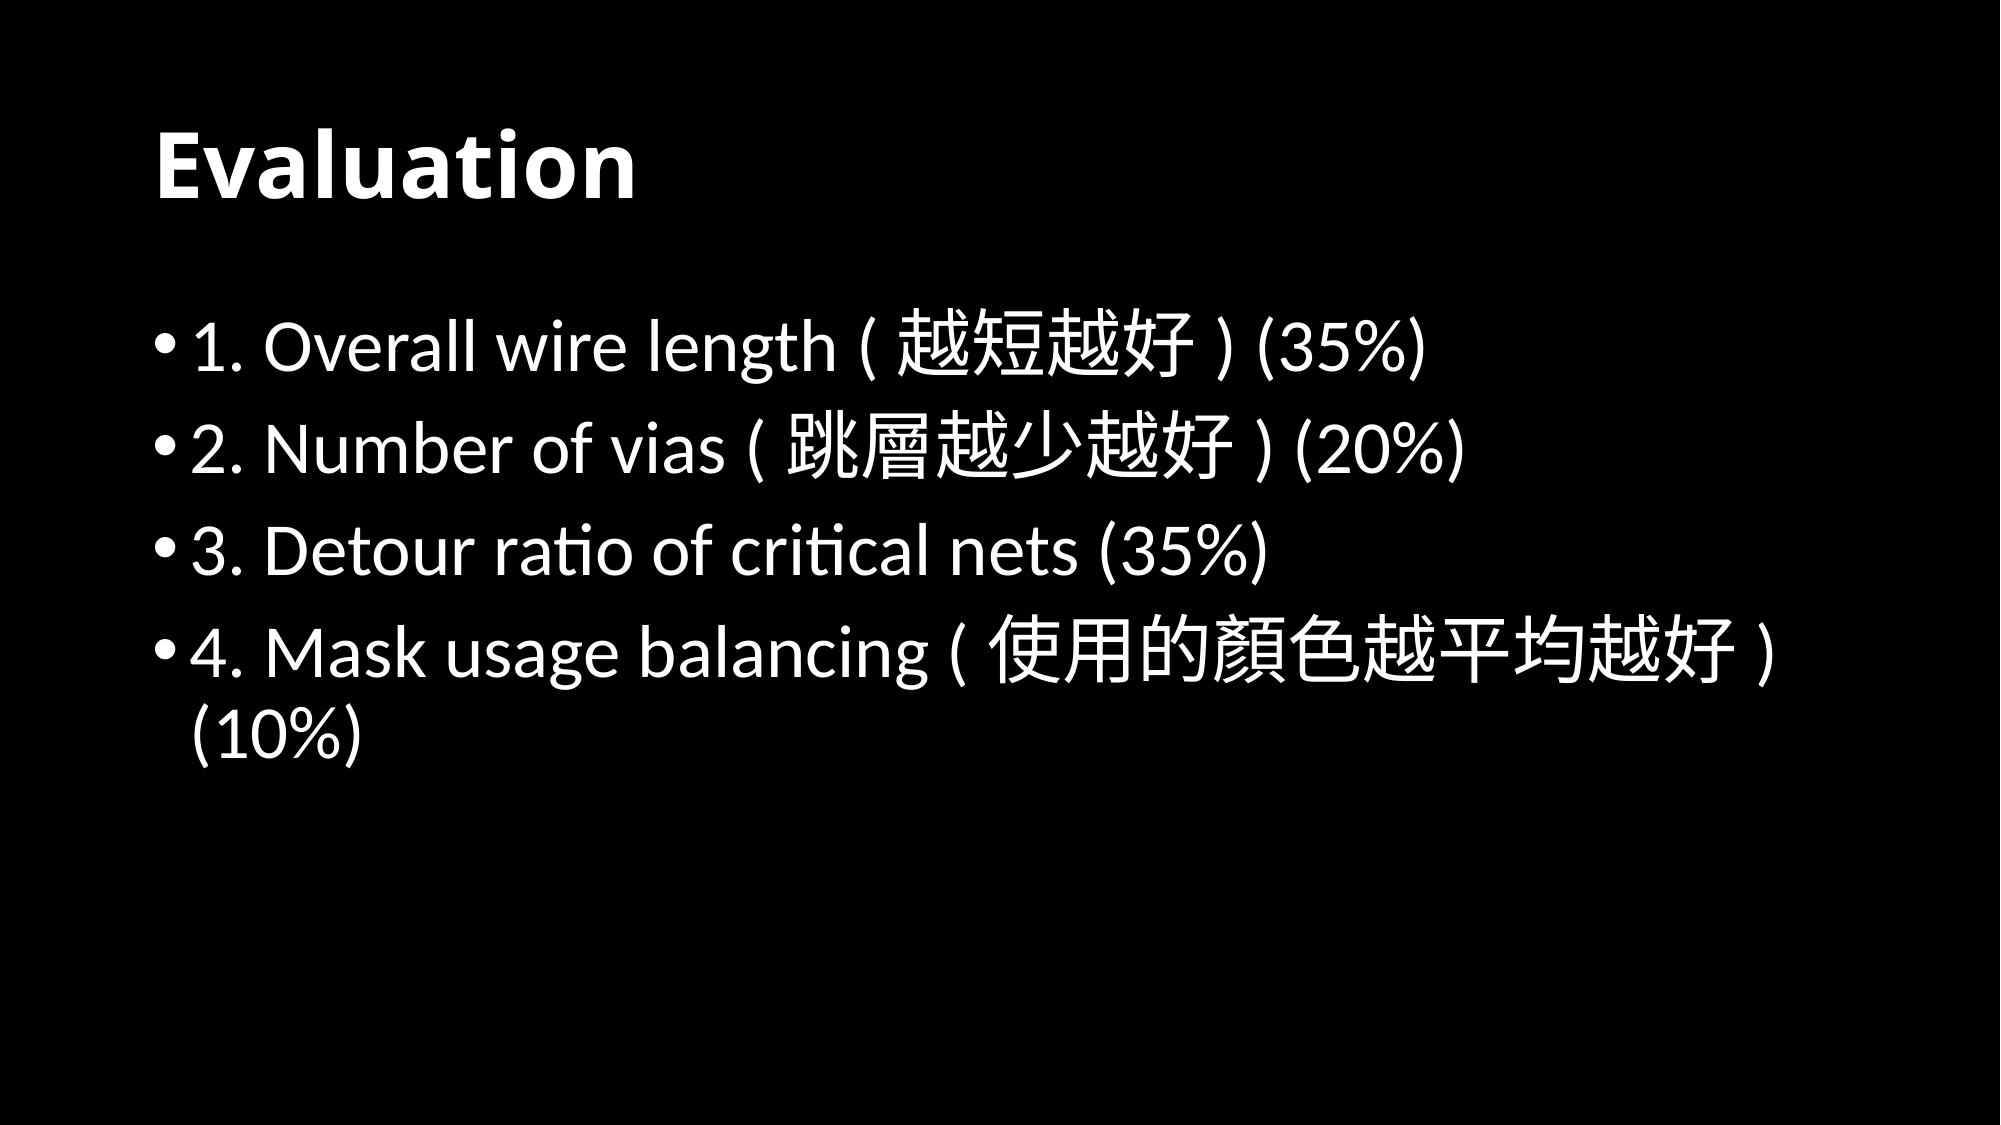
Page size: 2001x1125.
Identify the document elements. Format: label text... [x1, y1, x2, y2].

title Evaluation [137, 59, 1863, 278]
list 1. Overall wire length (越短越好) (35%) 2. Number of vias (跳層越少越好) (20%) 3. Detour ratio of critical nets (35%) 4. Mask usage balancing (使用的顏色越平均越好) (10%) [137, 299, 1863, 1014]
